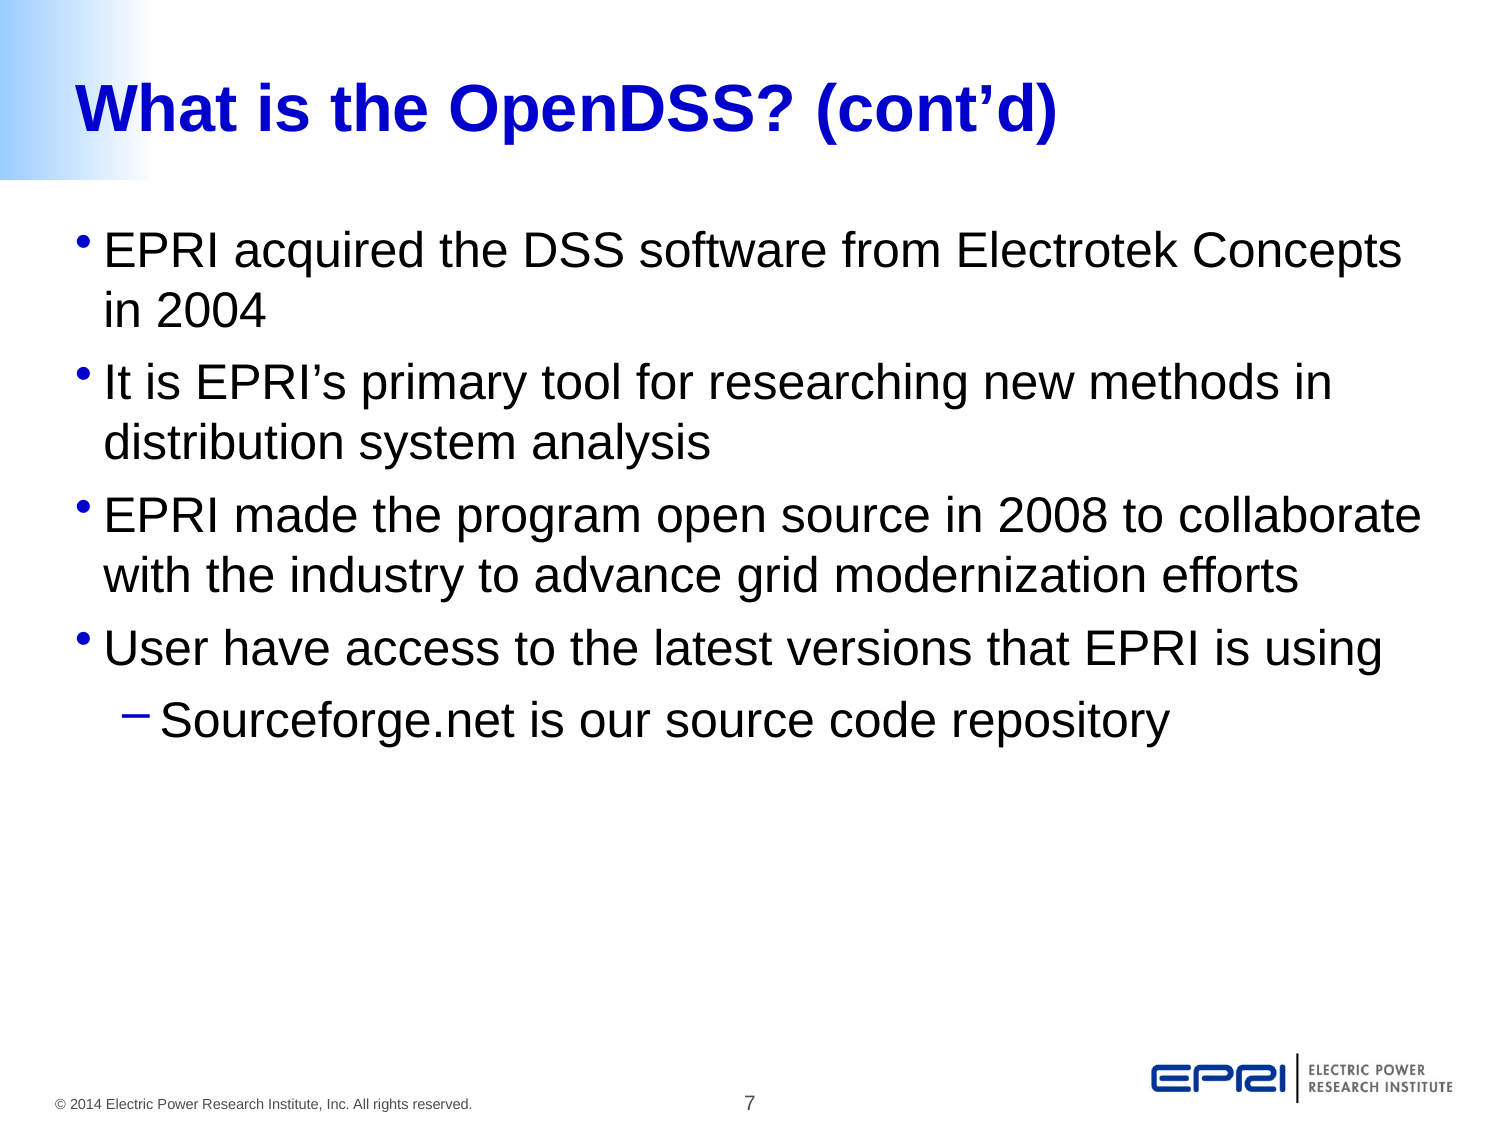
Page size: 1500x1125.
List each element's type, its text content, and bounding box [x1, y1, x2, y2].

list EPRI acquired the DSS software from Electrotek Concepts in 2004 It is EPRI’s primary tool for researching new methods in distribution system analysis EPRI made the program open source in 2008 to collaborate with the industry to advance grid modernization efforts User have access to the latest versions that EPRI is using Sourceforge.net is our source code repository [59, 209, 1441, 1036]
title What is the OpenDSS? (cont’d) [59, 29, 1441, 181]
picture [1147, 1049, 1456, 1107]
